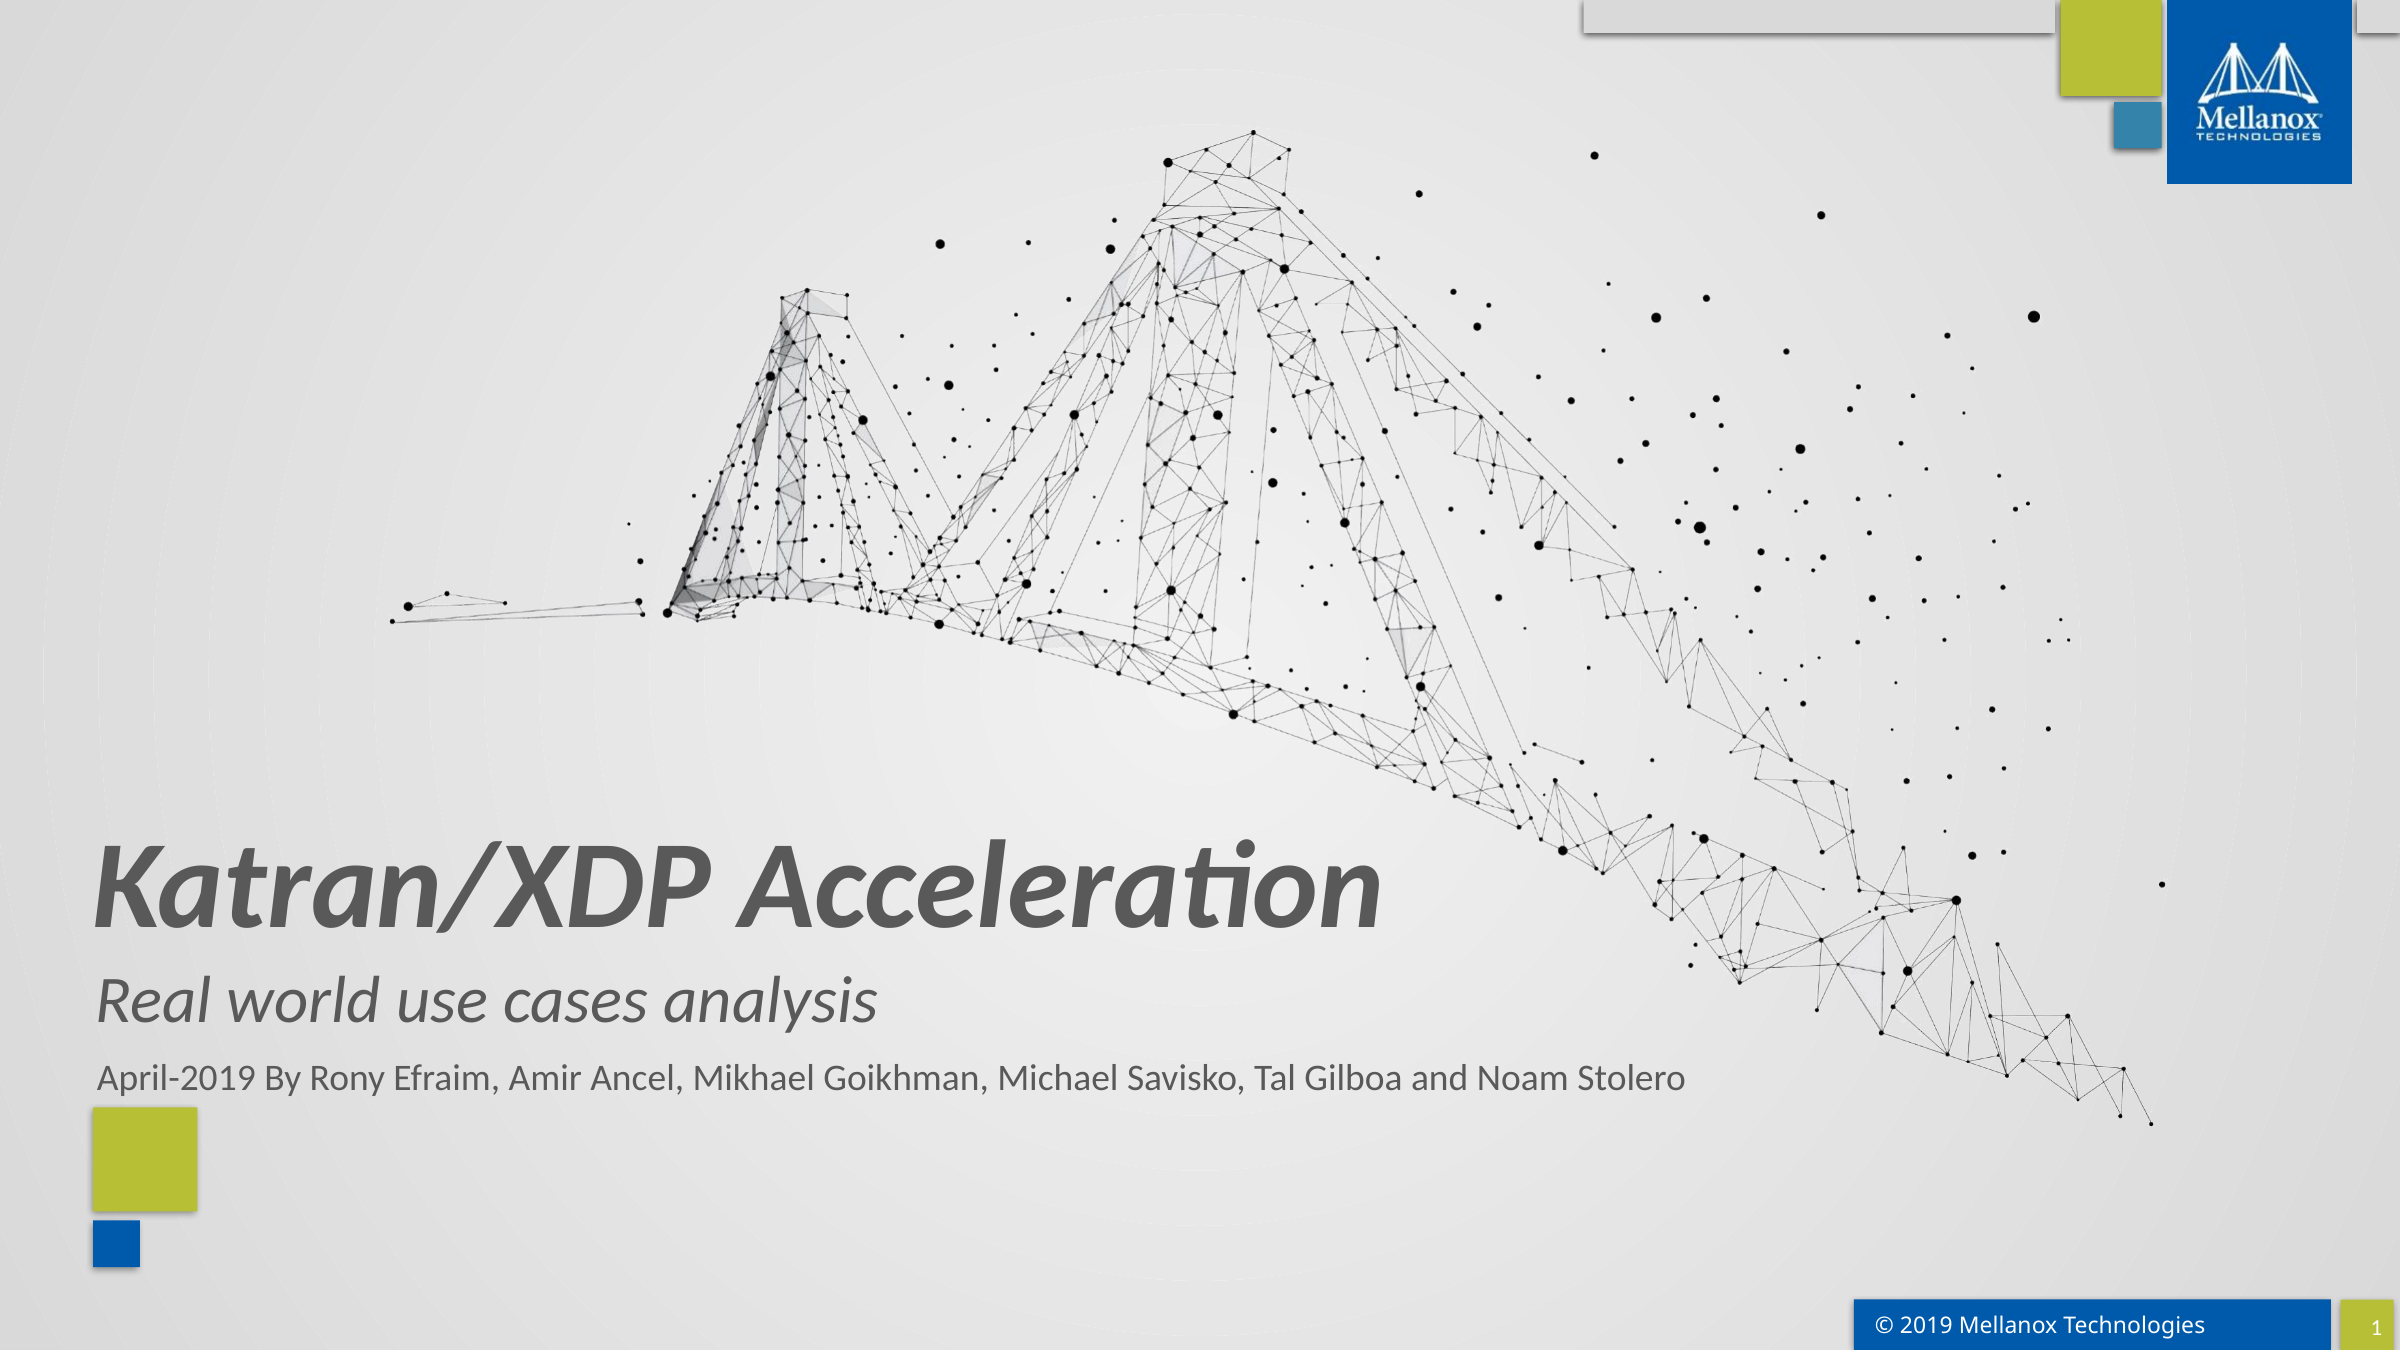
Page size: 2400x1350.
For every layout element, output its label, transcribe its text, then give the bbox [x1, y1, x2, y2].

list April-2019 By Rony Efraim, Amir Ancel, Mikhael Goikhman, Michael Savisko, Tal Gilboa and Noam Stolero [82, 1043, 2051, 1108]
picture [362, 0, 2352, 1143]
list Real world use cases analysis [80, 972, 1620, 1037]
title Katran/XDP Acceleration [77, 748, 1454, 960]
